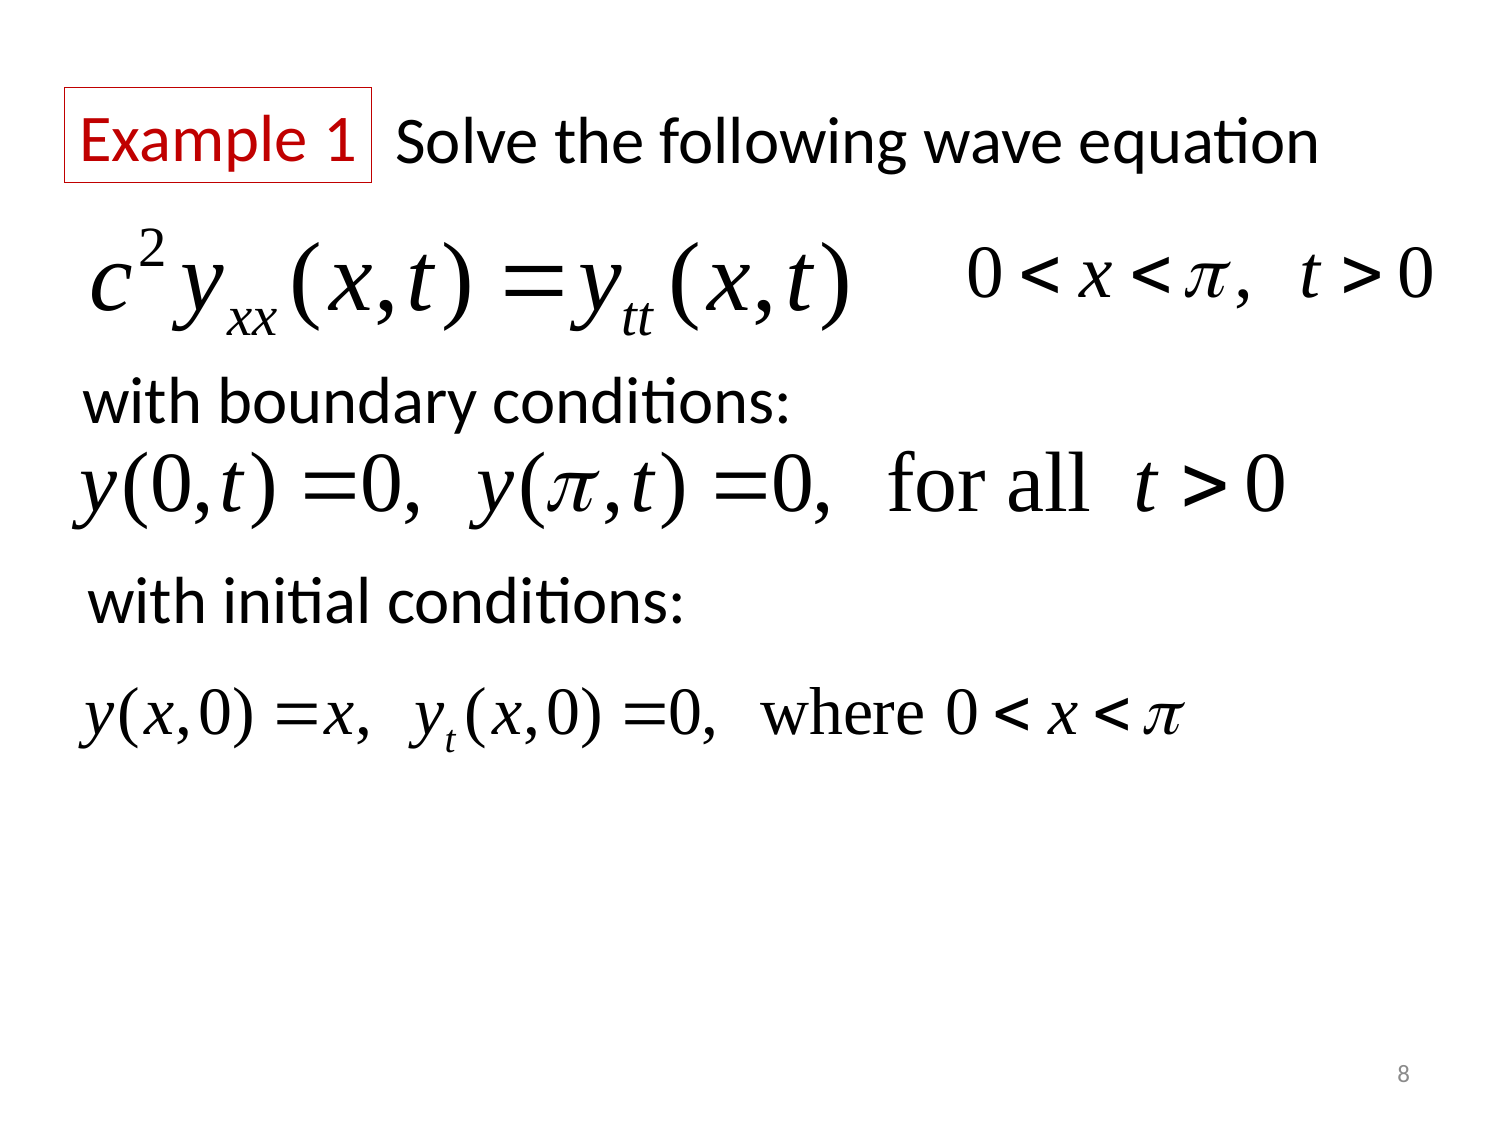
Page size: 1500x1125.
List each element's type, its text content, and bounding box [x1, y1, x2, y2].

text_box Solve the following wave equation [380, 89, 1337, 185]
slide_number 8 [1074, 1042, 1425, 1103]
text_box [73, 674, 1193, 760]
text_box Example 1 [64, 87, 372, 183]
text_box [84, 212, 858, 346]
text_box with initial conditions: [72, 549, 702, 645]
text_box with boundary conditions: [67, 349, 808, 441]
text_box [66, 442, 1292, 539]
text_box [962, 237, 1439, 319]
